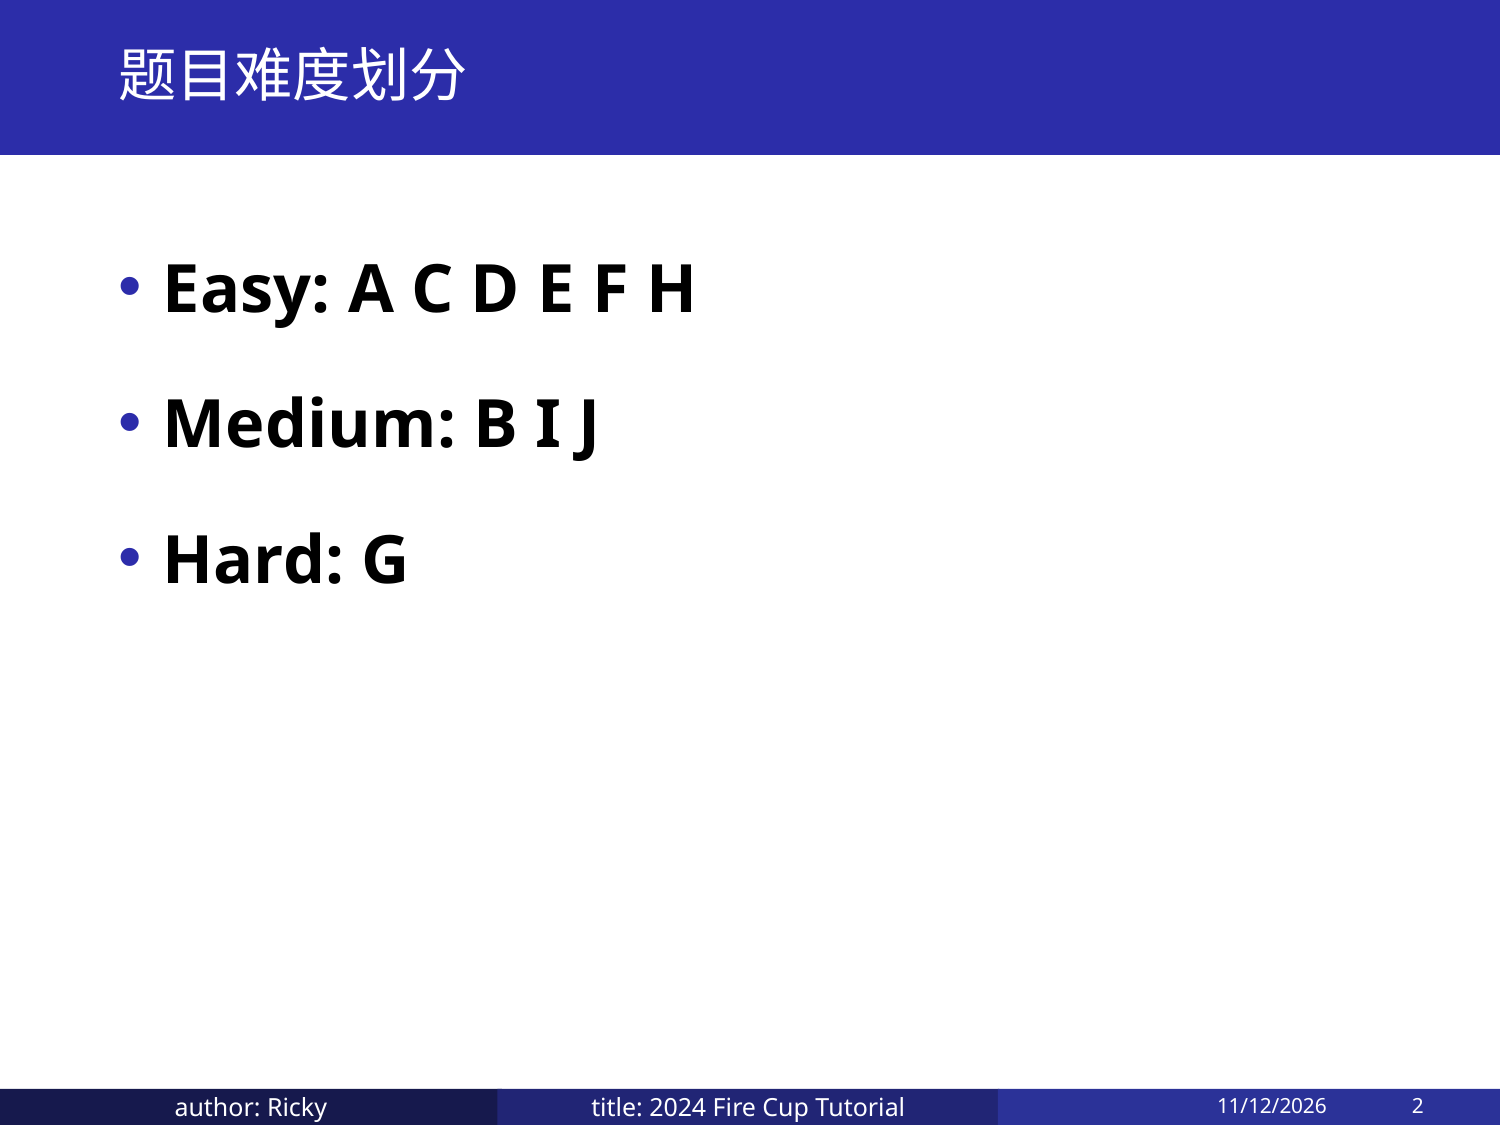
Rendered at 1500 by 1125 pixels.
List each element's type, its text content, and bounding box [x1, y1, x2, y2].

list Easy: A C D E F H Medium: B I J Hard: G [103, 197, 1397, 1014]
title 题目难度划分 [103, 7, 1397, 147]
